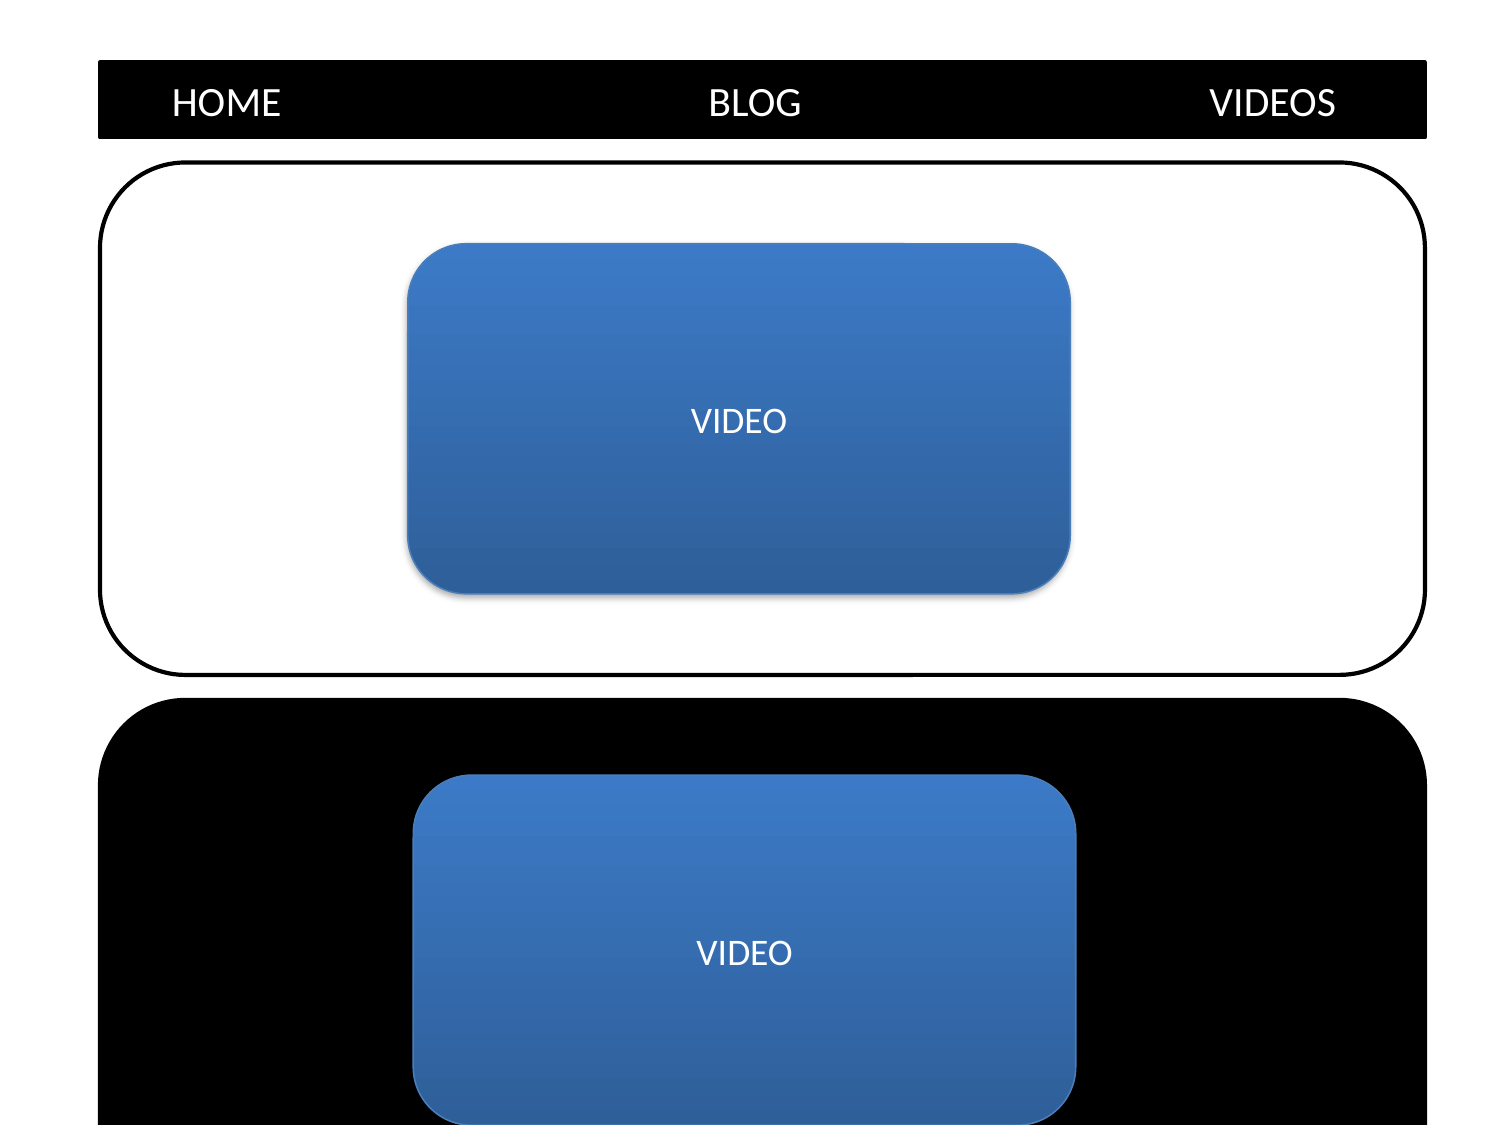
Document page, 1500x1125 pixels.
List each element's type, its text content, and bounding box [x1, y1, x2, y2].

text_box VIDEO [412, 774, 1077, 1125]
text_box VIDEO [97, 697, 1428, 1125]
text_box VIDEO [97, 160, 1428, 678]
text_box VIDEO [406, 242, 1072, 595]
text_box HOME BLOG VIDEOS [98, 60, 1427, 139]
